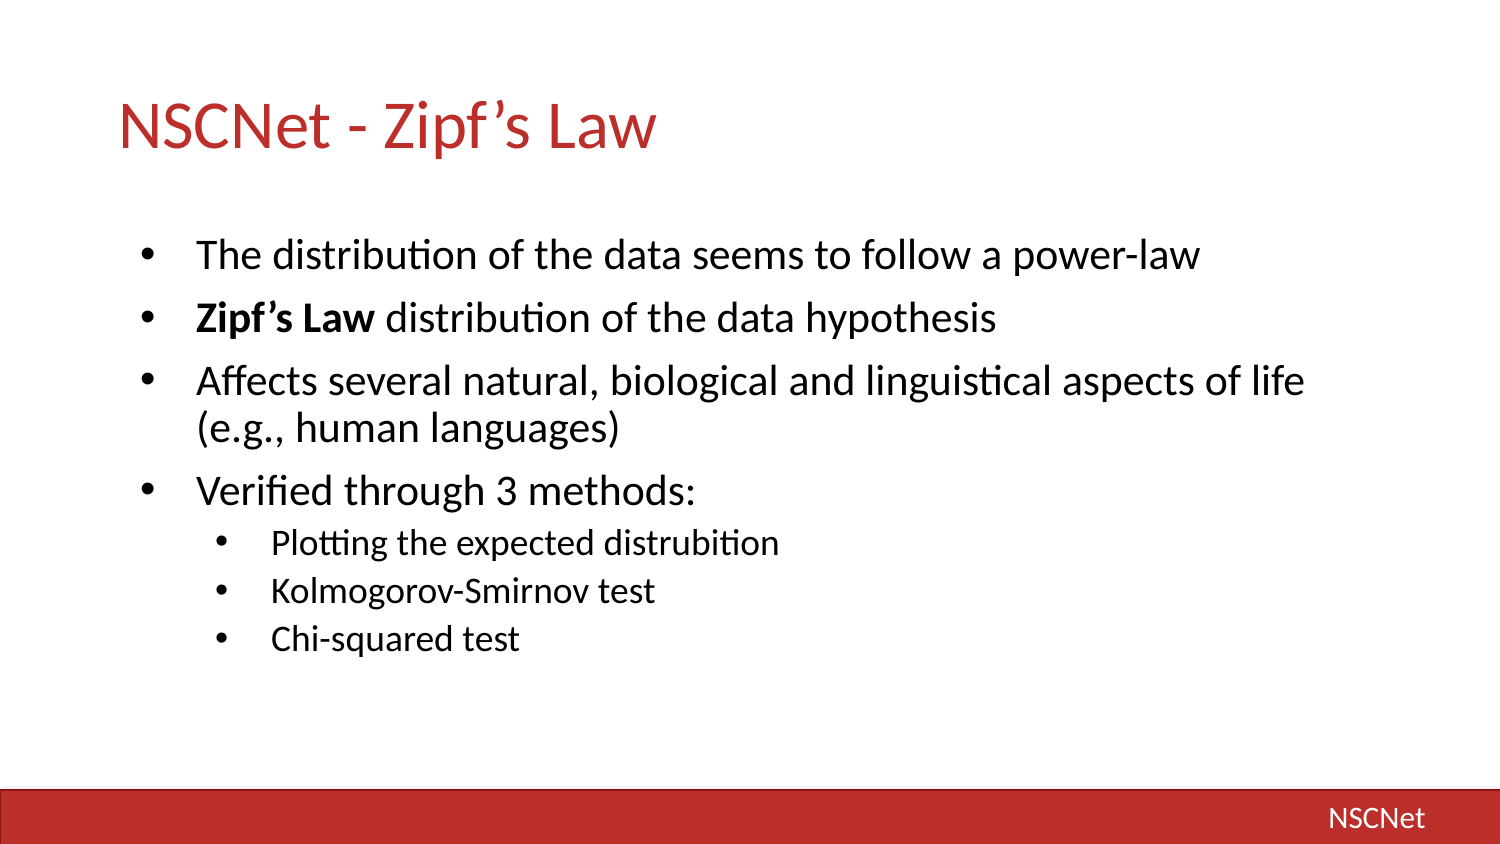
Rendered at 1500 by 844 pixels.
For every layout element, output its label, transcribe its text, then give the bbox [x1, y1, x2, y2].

title NSCNet - Zipf’s Law [103, 44, 1397, 208]
list The distribution of the data seems to follow a power-law Zipf’s Law distribution of the data hypothesis Affects several natural, biological and linguistical aspects of life (e.g., human languages) Verified through 3 methods: Plotting the expected distrubition Kolmogorov-Smirnov test Chi-squared test [103, 224, 1397, 760]
